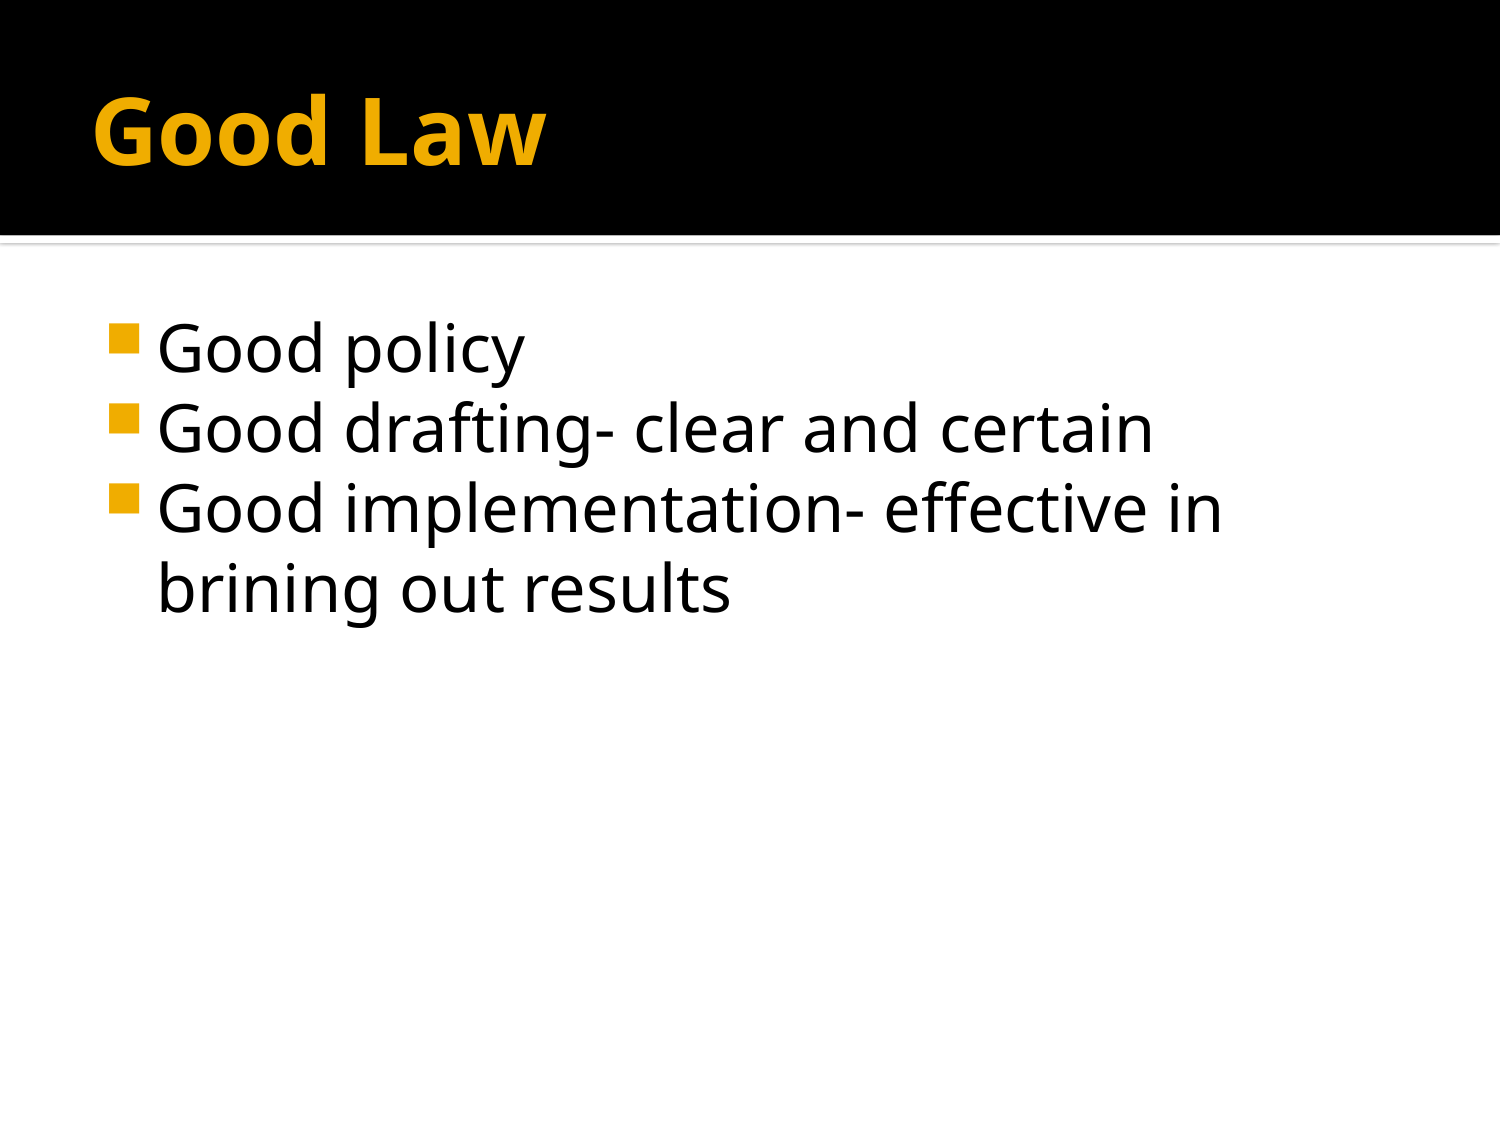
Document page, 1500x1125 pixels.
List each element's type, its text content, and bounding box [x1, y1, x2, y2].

title Good Law [75, 25, 1425, 231]
list Good policy Good drafting- clear and certain Good implementation- effective in brining out results [75, 291, 1425, 1050]
